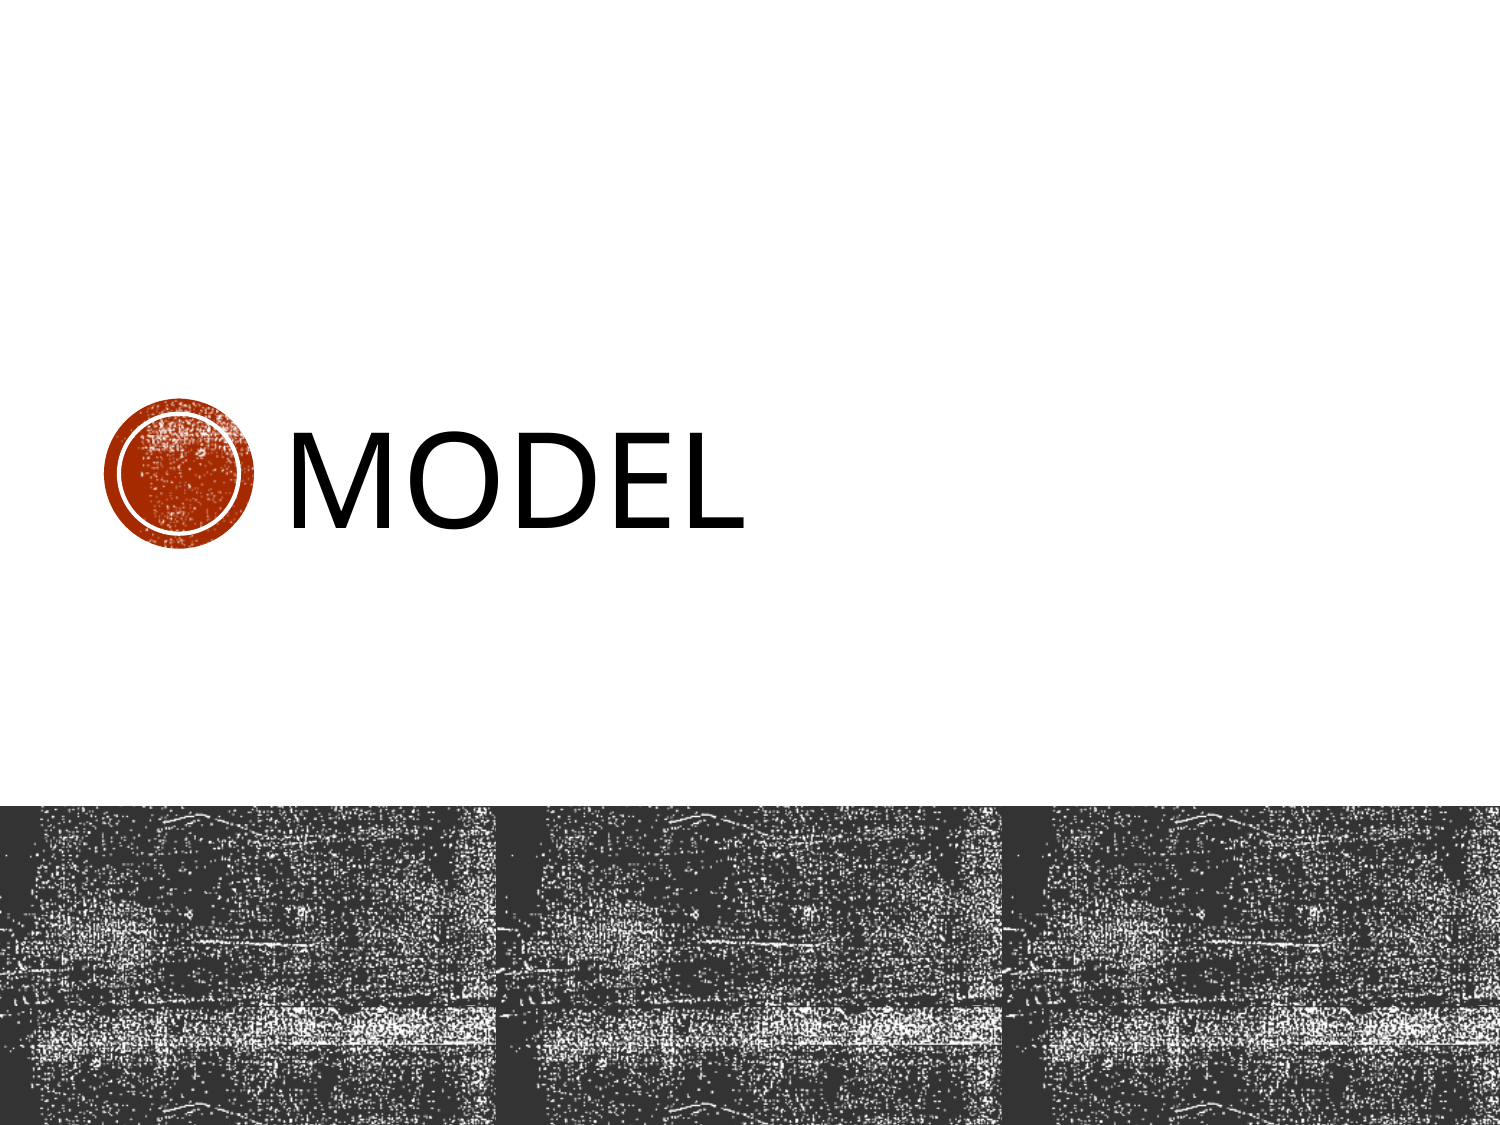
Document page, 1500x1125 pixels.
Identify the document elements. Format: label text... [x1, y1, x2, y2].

title model [266, 201, 1409, 779]
